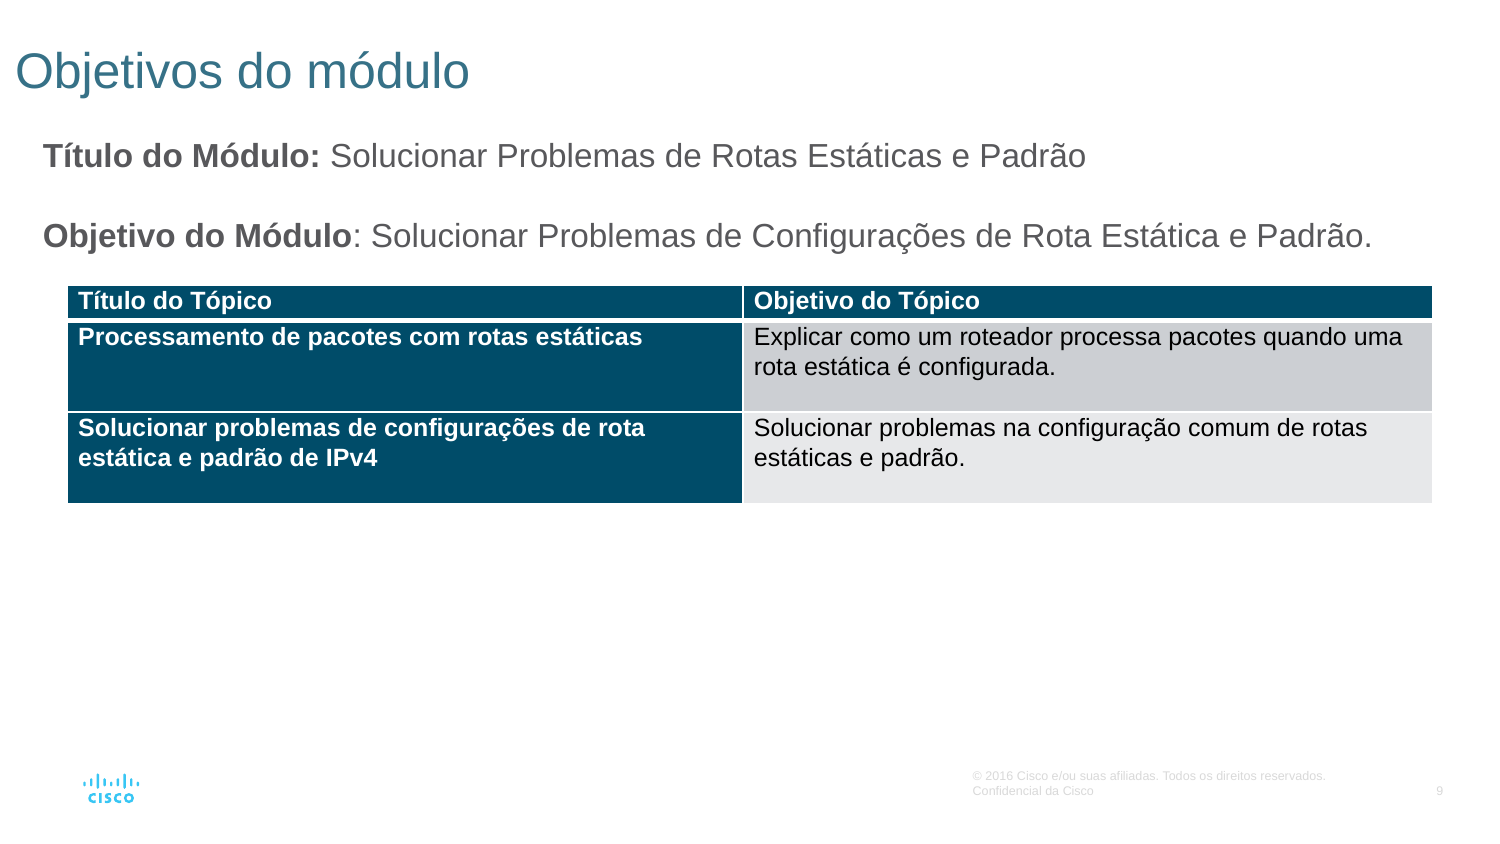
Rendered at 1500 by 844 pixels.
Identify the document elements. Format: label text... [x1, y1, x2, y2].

title Objetivos do módulo [0, 6, 1500, 131]
table_cell Solucionar problemas de configurações de rota estática e padrão de IPv4 [68, 413, 742, 503]
table_cell Solucionar problemas na configuração comum de rotas estáticas e padrão. [744, 413, 1432, 503]
table_header Título do Tópico [68, 286, 742, 318]
text_box Título do Módulo: Solucionar Problemas de Rotas Estáticas e Padrão Objetivo do Módulo: Solucionar Problemas de Configurações de Rota Estática e Padrão. [27, 127, 1473, 262]
table_cell Processamento de pacotes com rotas estáticas [68, 323, 742, 411]
table_cell Explicar como um roteador processa pacotes quando uma rota estática é configurada. [744, 323, 1432, 411]
table_header Objetivo do Tópico [744, 286, 1432, 318]
